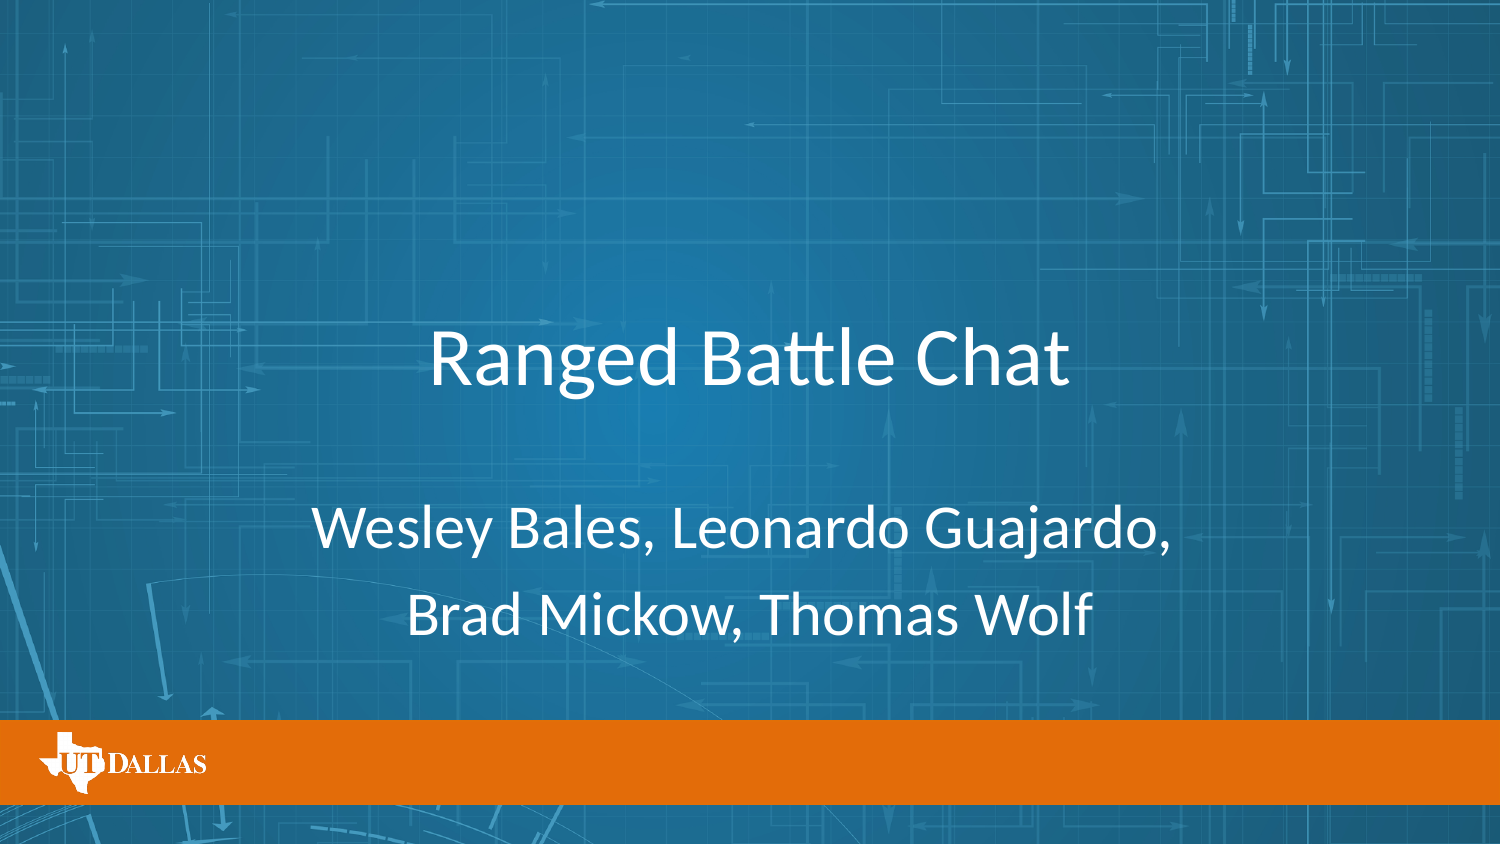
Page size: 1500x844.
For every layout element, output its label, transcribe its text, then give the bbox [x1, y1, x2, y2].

subtitle Wesley Bales, Leonardo Guajardo, Brad Mickow, Thomas Wolf [225, 478, 1275, 694]
picture [0, 0, 1500, 720]
title Ranged Battle Chat [112, 262, 1388, 443]
picture [39, 732, 206, 794]
picture [0, 805, 1500, 844]
